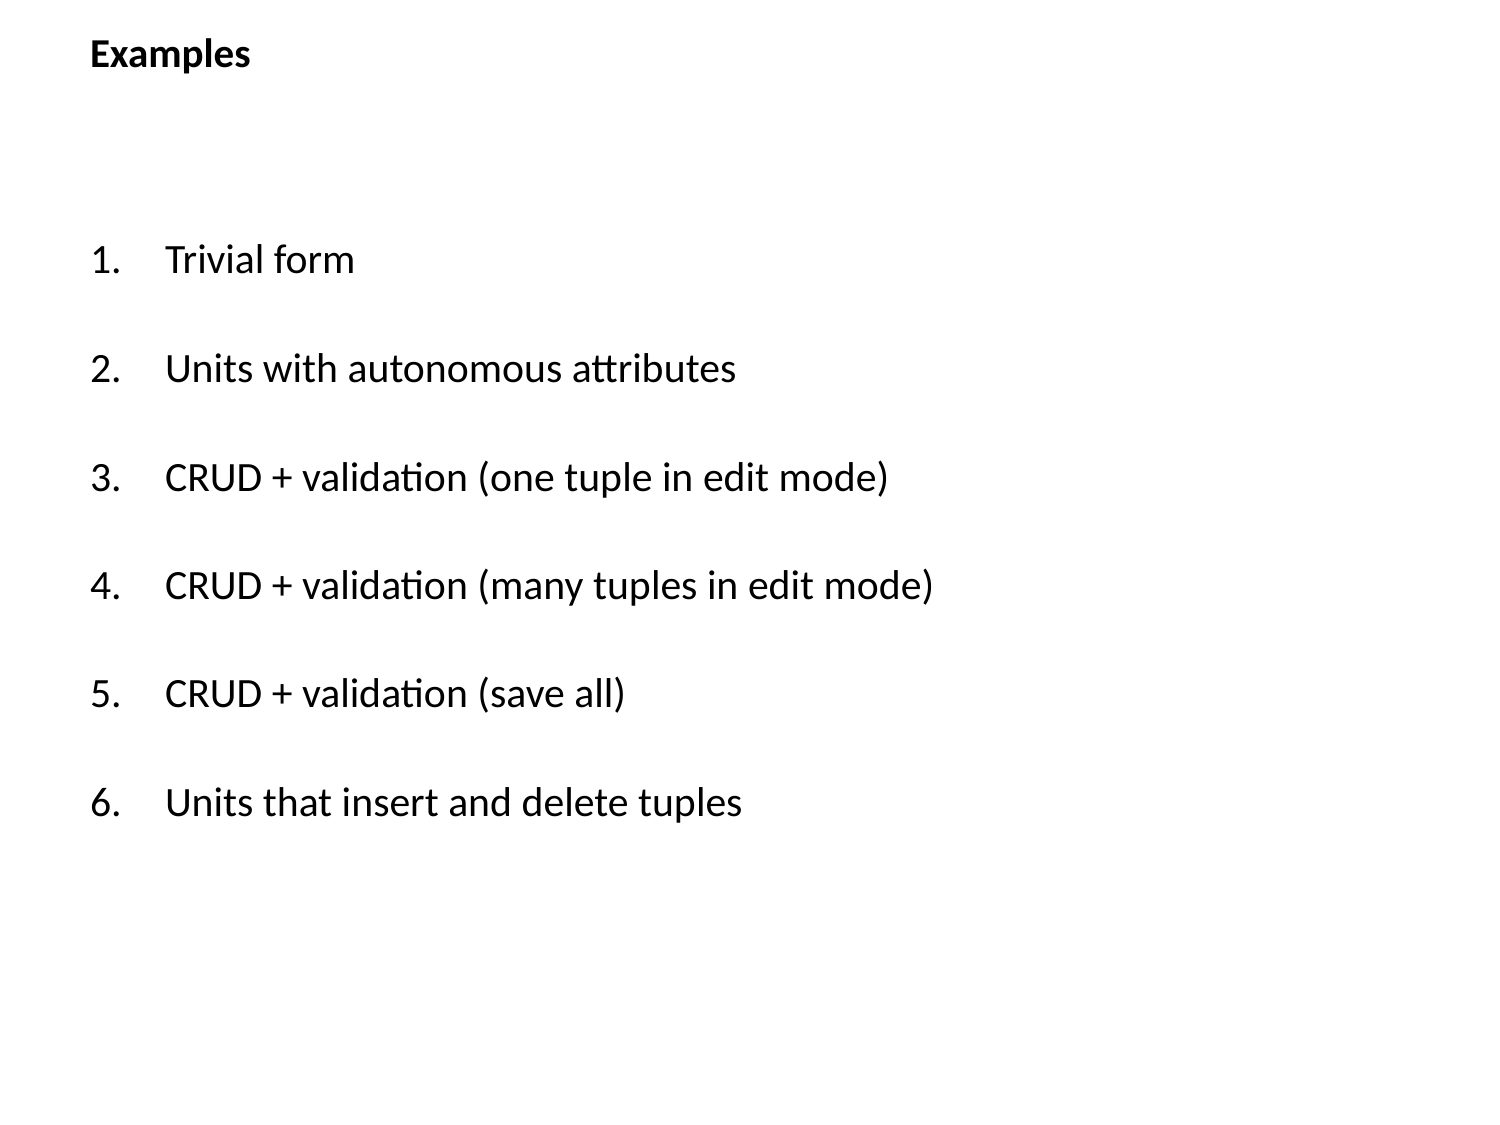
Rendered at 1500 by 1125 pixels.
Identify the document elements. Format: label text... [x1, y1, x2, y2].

list Trivial form Units with autonomous attributes CRUD + validation (one tuple in edit mode) CRUD + validation (many tuples in edit mode) CRUD + validation (save all) Units that insert and delete tuples [75, 107, 1425, 1005]
title Examples [75, 19, 1425, 84]
